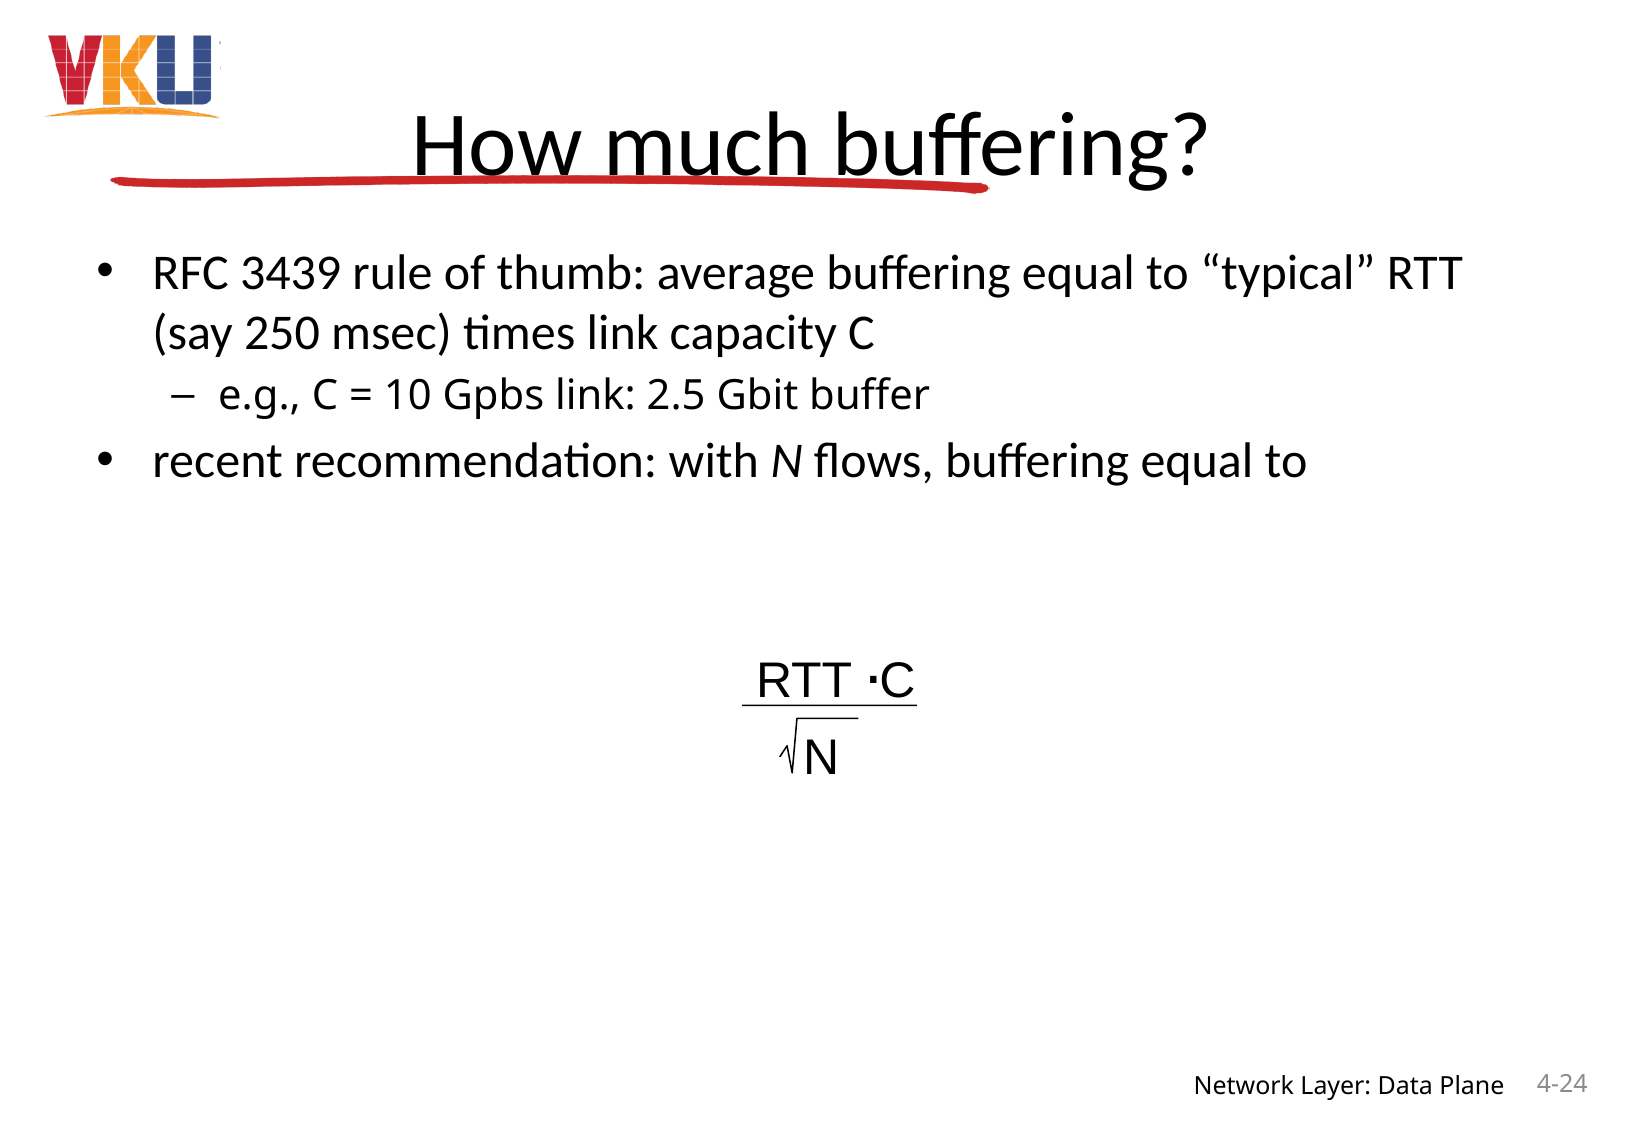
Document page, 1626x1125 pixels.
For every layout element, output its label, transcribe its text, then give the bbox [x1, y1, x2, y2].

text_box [740, 609, 932, 793]
title How much buffering? [81, 45, 1544, 232]
slide_number 4-24 [1502, 1062, 1603, 1107]
footer Network Layer: Data Plane [1132, 1062, 1502, 1102]
picture [105, 170, 1000, 200]
list RFC 3439 rule of thumb: average buffering equal to “typical” RTT (say 250 msec) times link capacity C e.g., C = 10 Gpbs link: 2.5 Gbit buffer recent recommendation: with N flows, buffering equal to [81, 232, 1544, 1038]
picture [32, 21, 228, 129]
